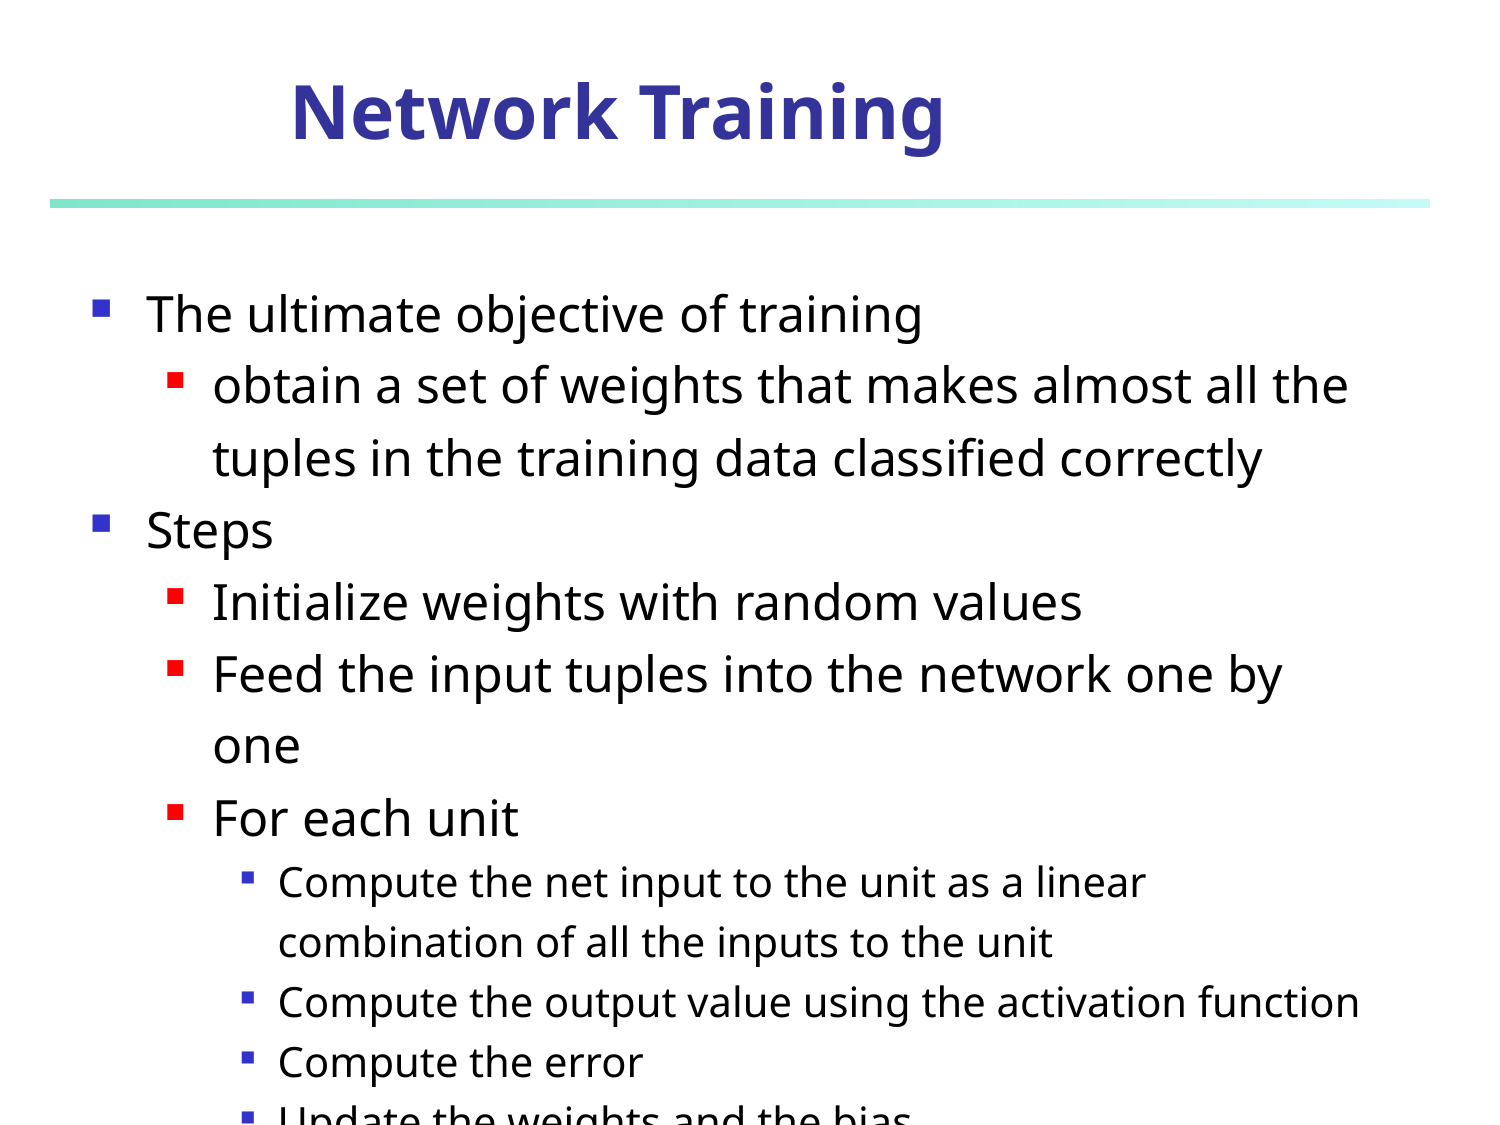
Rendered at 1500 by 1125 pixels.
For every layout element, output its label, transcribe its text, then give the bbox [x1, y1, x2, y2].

title Network Training [249, 62, 988, 163]
list The ultimate objective of training obtain a set of weights that makes almost all the tuples in the training data classified correctly Steps Initialize weights with random values Feed the input tuples into the network one by one For each unit Compute the net input to the unit as a linear combination of all the inputs to the unit Compute the output value using the activation function Compute the error Update the weights and the bias [74, 262, 1388, 1076]
